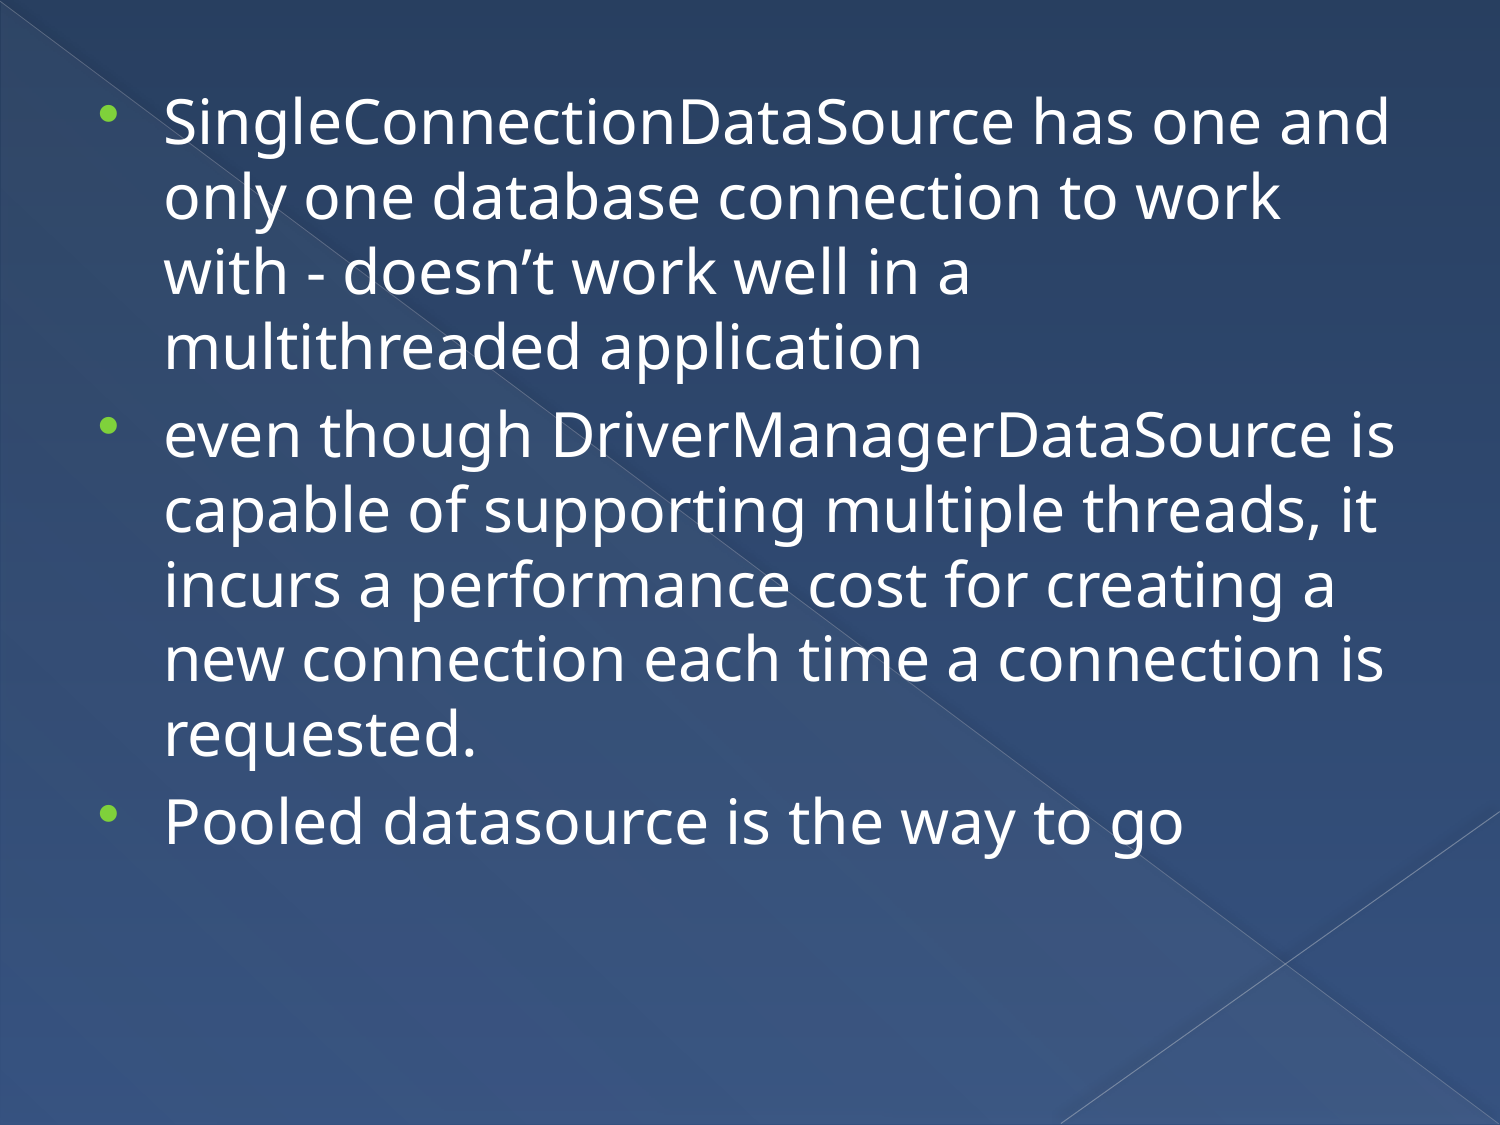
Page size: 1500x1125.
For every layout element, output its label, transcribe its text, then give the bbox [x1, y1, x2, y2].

list SingleConnectionDataSource has one and only one database connection to work with - doesn’t work well in a multithreaded application even though DriverManagerDataSource is capable of supporting multiple threads, it incurs a performance cost for creating a new connection each time a connection is requested. Pooled datasource is the way to go [75, 75, 1425, 1059]
